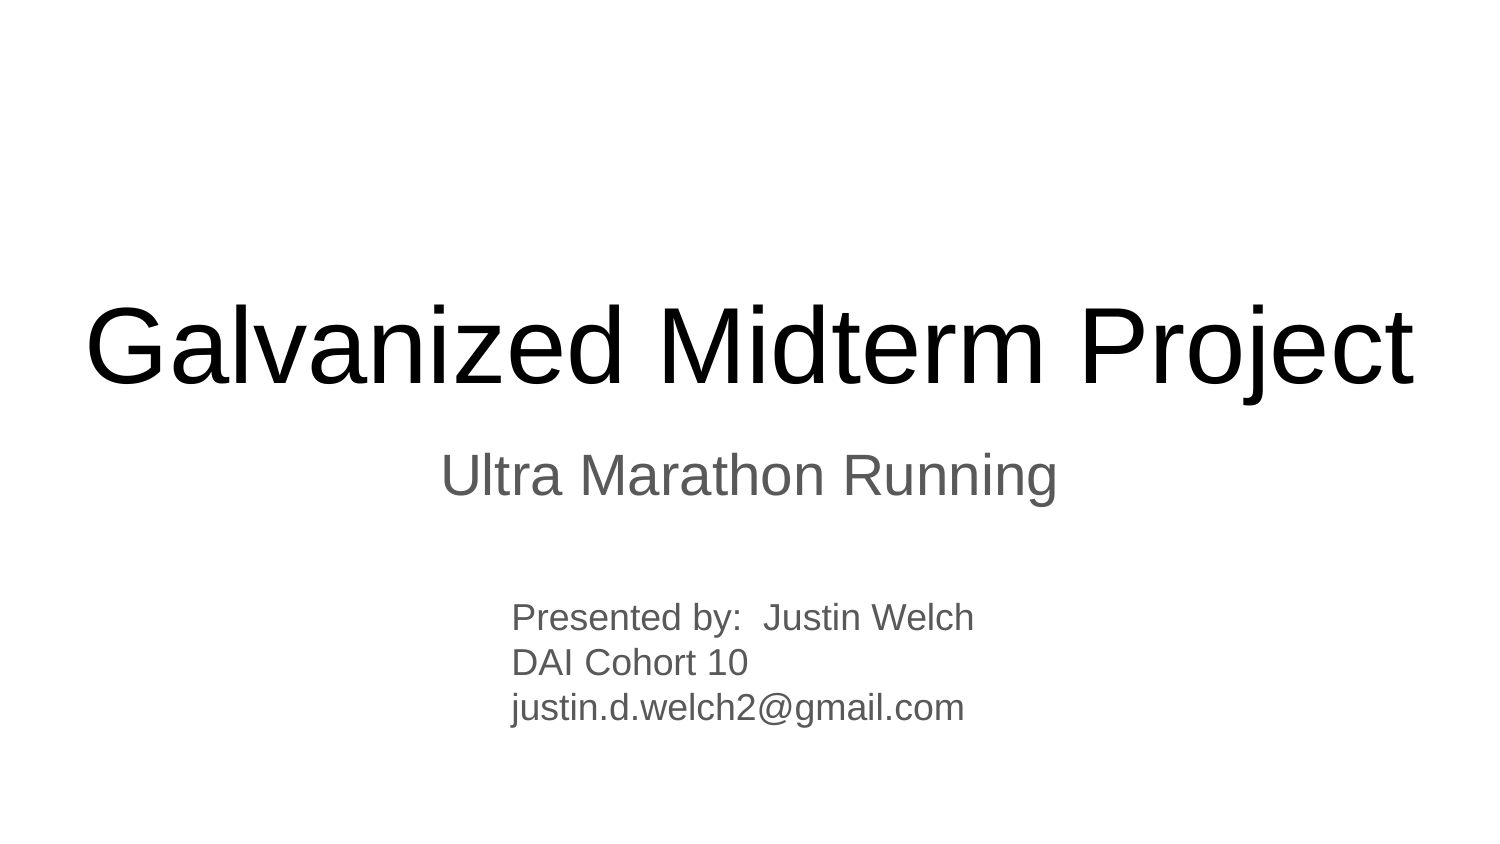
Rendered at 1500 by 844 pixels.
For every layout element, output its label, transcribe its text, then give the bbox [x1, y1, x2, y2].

subtitle Ultra Marathon Running [51, 421, 1449, 552]
text_box [372, 419, 1128, 542]
title Galvanized Midterm Project [51, 211, 1449, 420]
text_box Presented by: Justin Welch DAI Cohort 10 justin.d.welch2@gmail.com [496, 577, 1004, 757]
